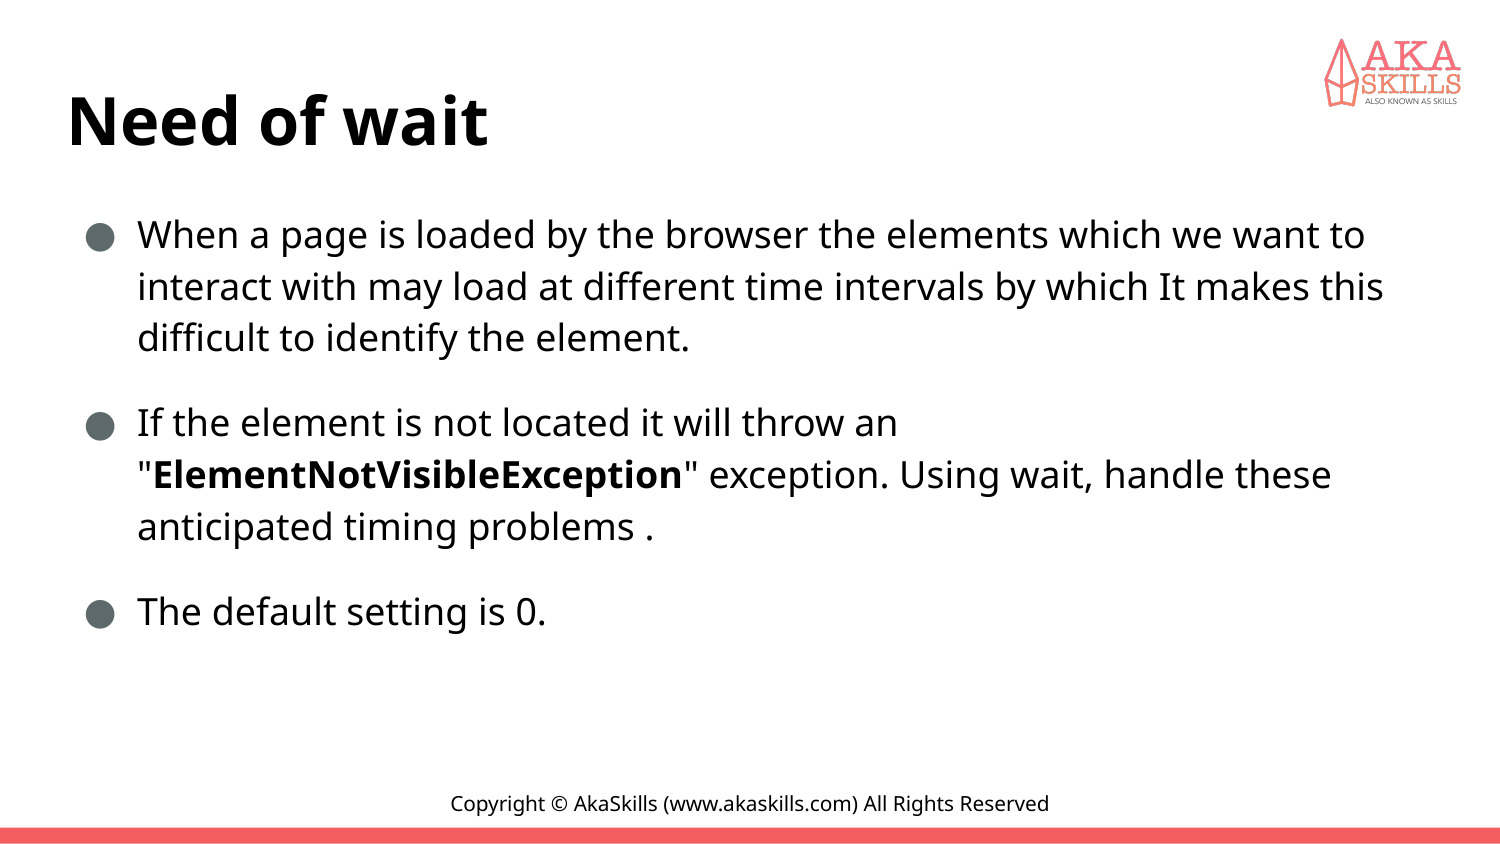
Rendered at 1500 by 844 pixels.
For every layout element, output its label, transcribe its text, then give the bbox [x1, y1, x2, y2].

title Need of wait [51, 64, 1449, 167]
picture [1320, 33, 1469, 114]
list When a page is loaded by the browser the elements which we want to interact with may load at different time intervals by which It makes this difficult to identify the element. If the element is not located it will throw an "ElementNotVisibleException" exception. Using wait, handle these anticipated timing problems . The default setting is 0. [51, 189, 1449, 750]
